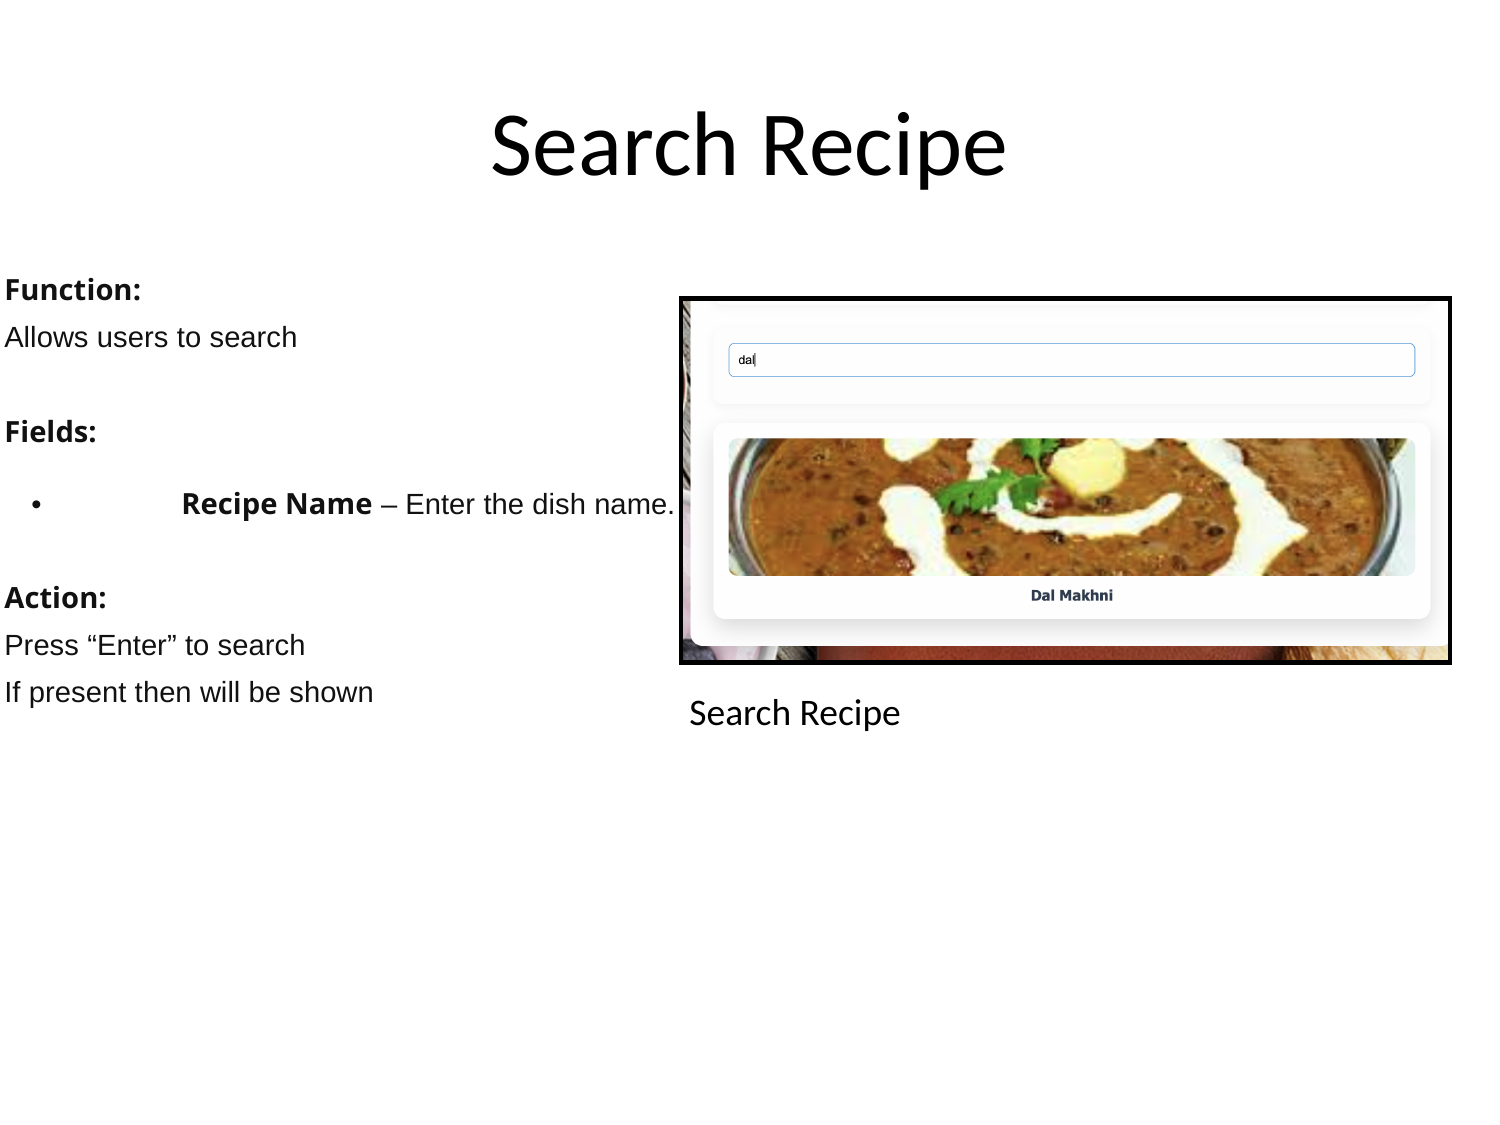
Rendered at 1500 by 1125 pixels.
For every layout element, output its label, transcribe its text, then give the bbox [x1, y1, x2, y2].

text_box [680, 300, 1451, 736]
title Search Recipe [74, 44, 1426, 234]
text_box Function: Allows users to search Fields: • Recipe Name – Enter the dish name. Action: Press “Enter” to search If present then will be shown [0, 251, 738, 717]
